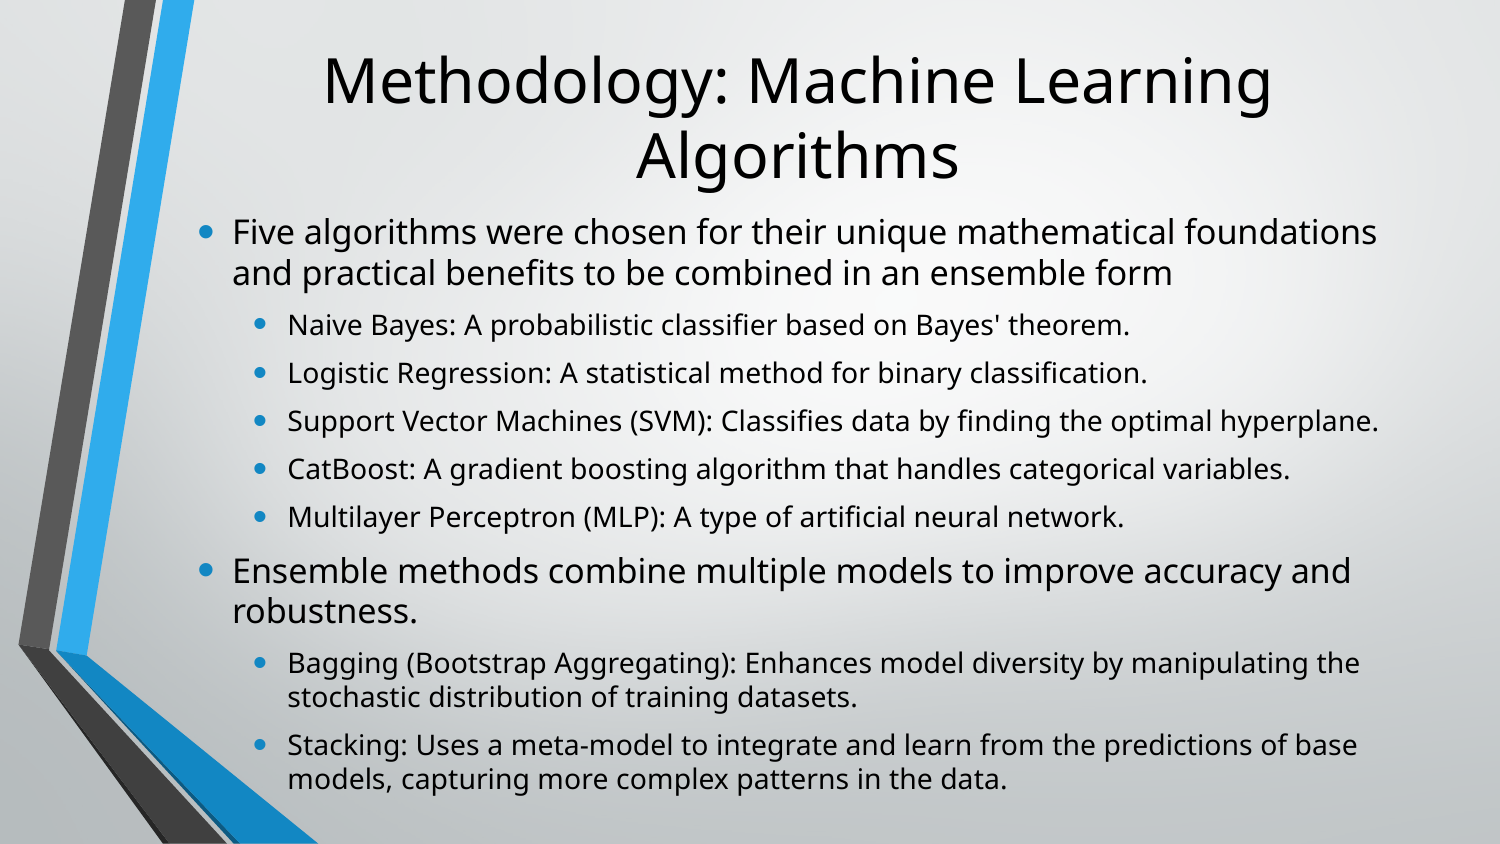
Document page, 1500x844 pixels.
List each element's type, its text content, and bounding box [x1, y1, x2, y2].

title Methodology: Machine Learning Algorithms [182, 60, 1416, 172]
list Five algorithms were chosen for their unique mathematical foundations and practical benefits to be combined in an ensemble form Naive Bayes: A probabilistic classifier based on Bayes' theorem. Logistic Regression: A statistical method for binary classification. Support Vector Machines (SVM): Classifies data by finding the optimal hyperplane. CatBoost: A gradient boosting algorithm that handles categorical variables. Multilayer Perceptron (MLP): A type of artificial neural network. Ensemble methods combine multiple models to improve accuracy and robustness. Bagging (Bootstrap Aggregating): Enhances model diversity by manipulating the stochastic distribution of training datasets. Stacking: Uses a meta-model to integrate and learn from the predictions of base models, capturing more complex patterns in the data. [182, 188, 1416, 818]
